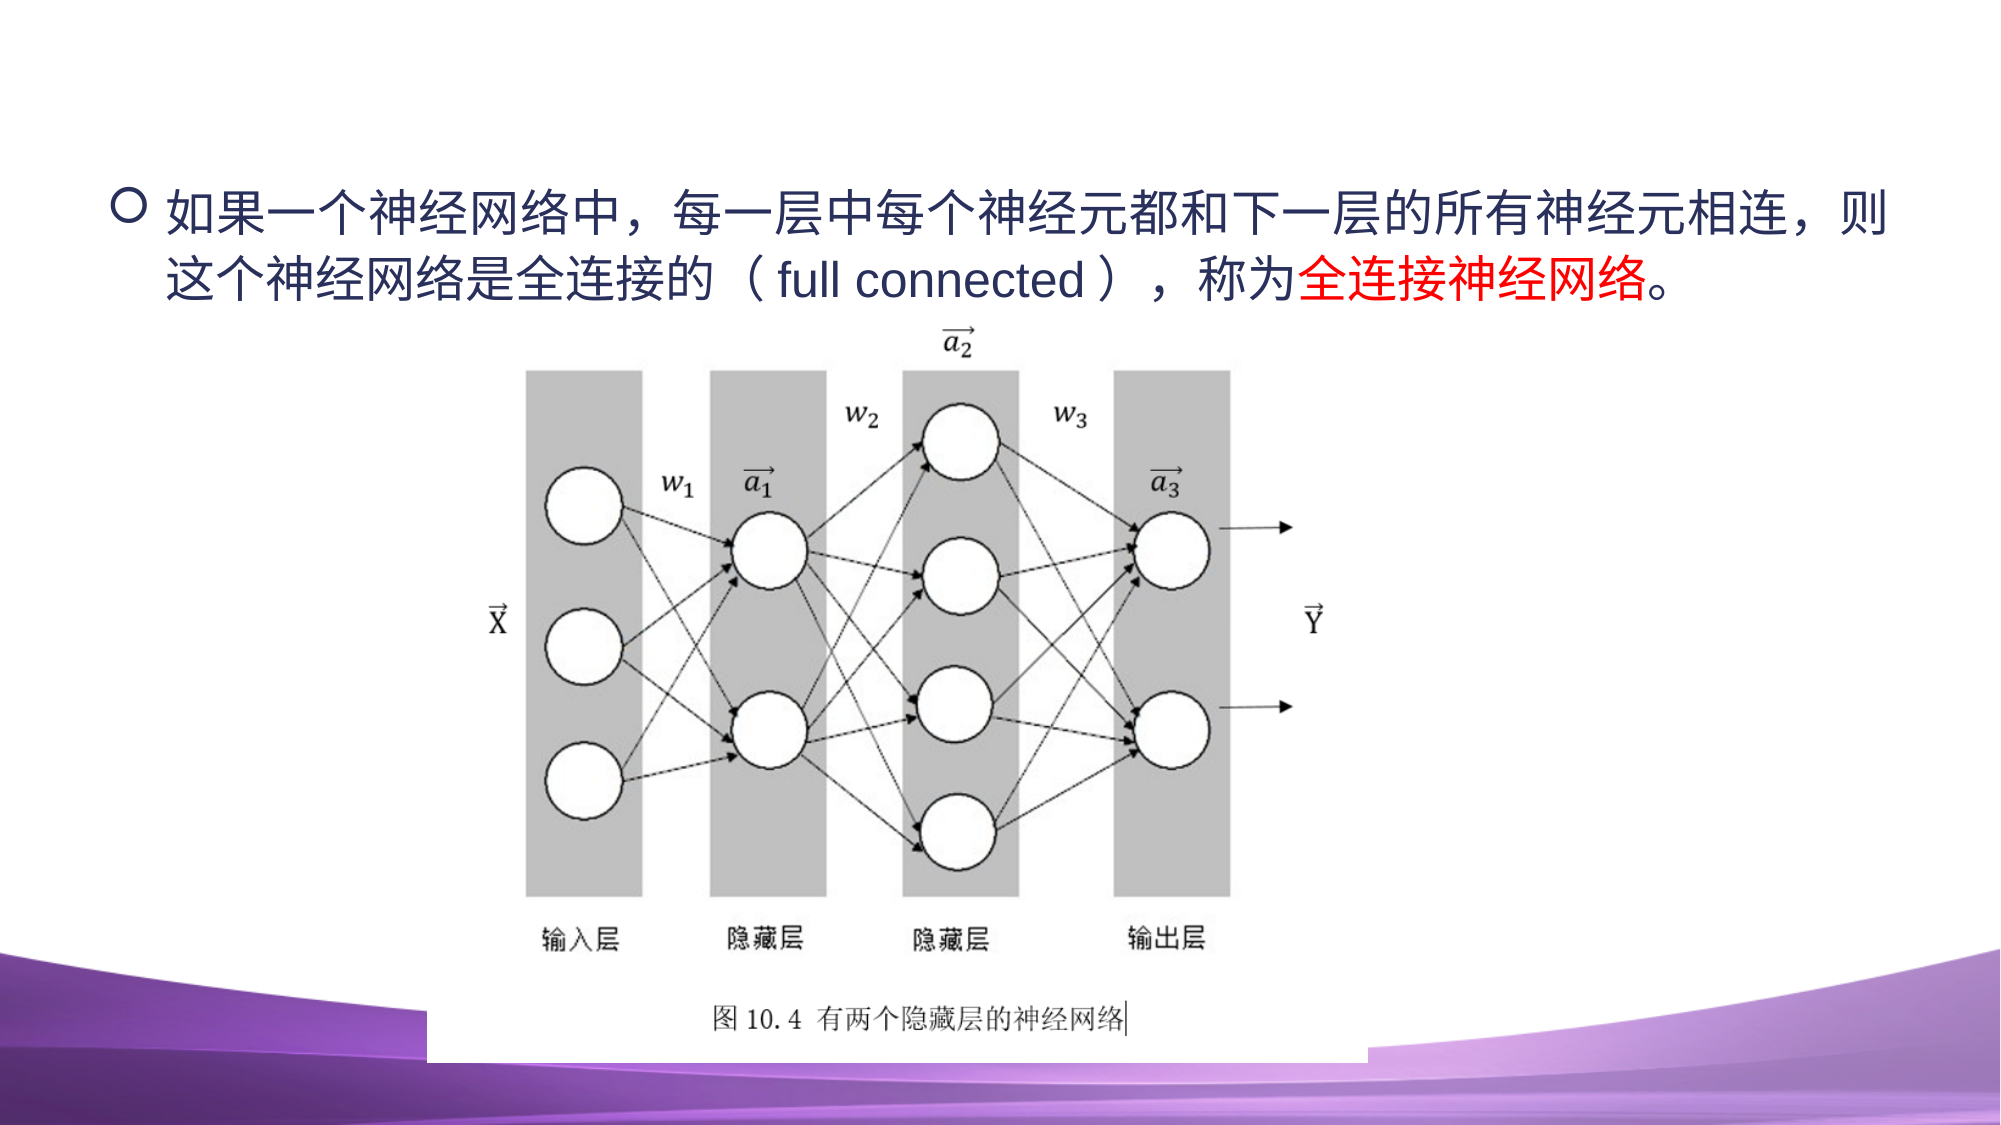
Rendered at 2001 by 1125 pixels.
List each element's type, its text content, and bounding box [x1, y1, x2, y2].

list 如果一个神经网络中，每一层中每个神经元都和下一层的所有神经元相连，则这个神经网络是全连接的（full connected），称为全连接神经网络。 [91, 168, 1906, 1021]
picture [0, 316, 2001, 1125]
